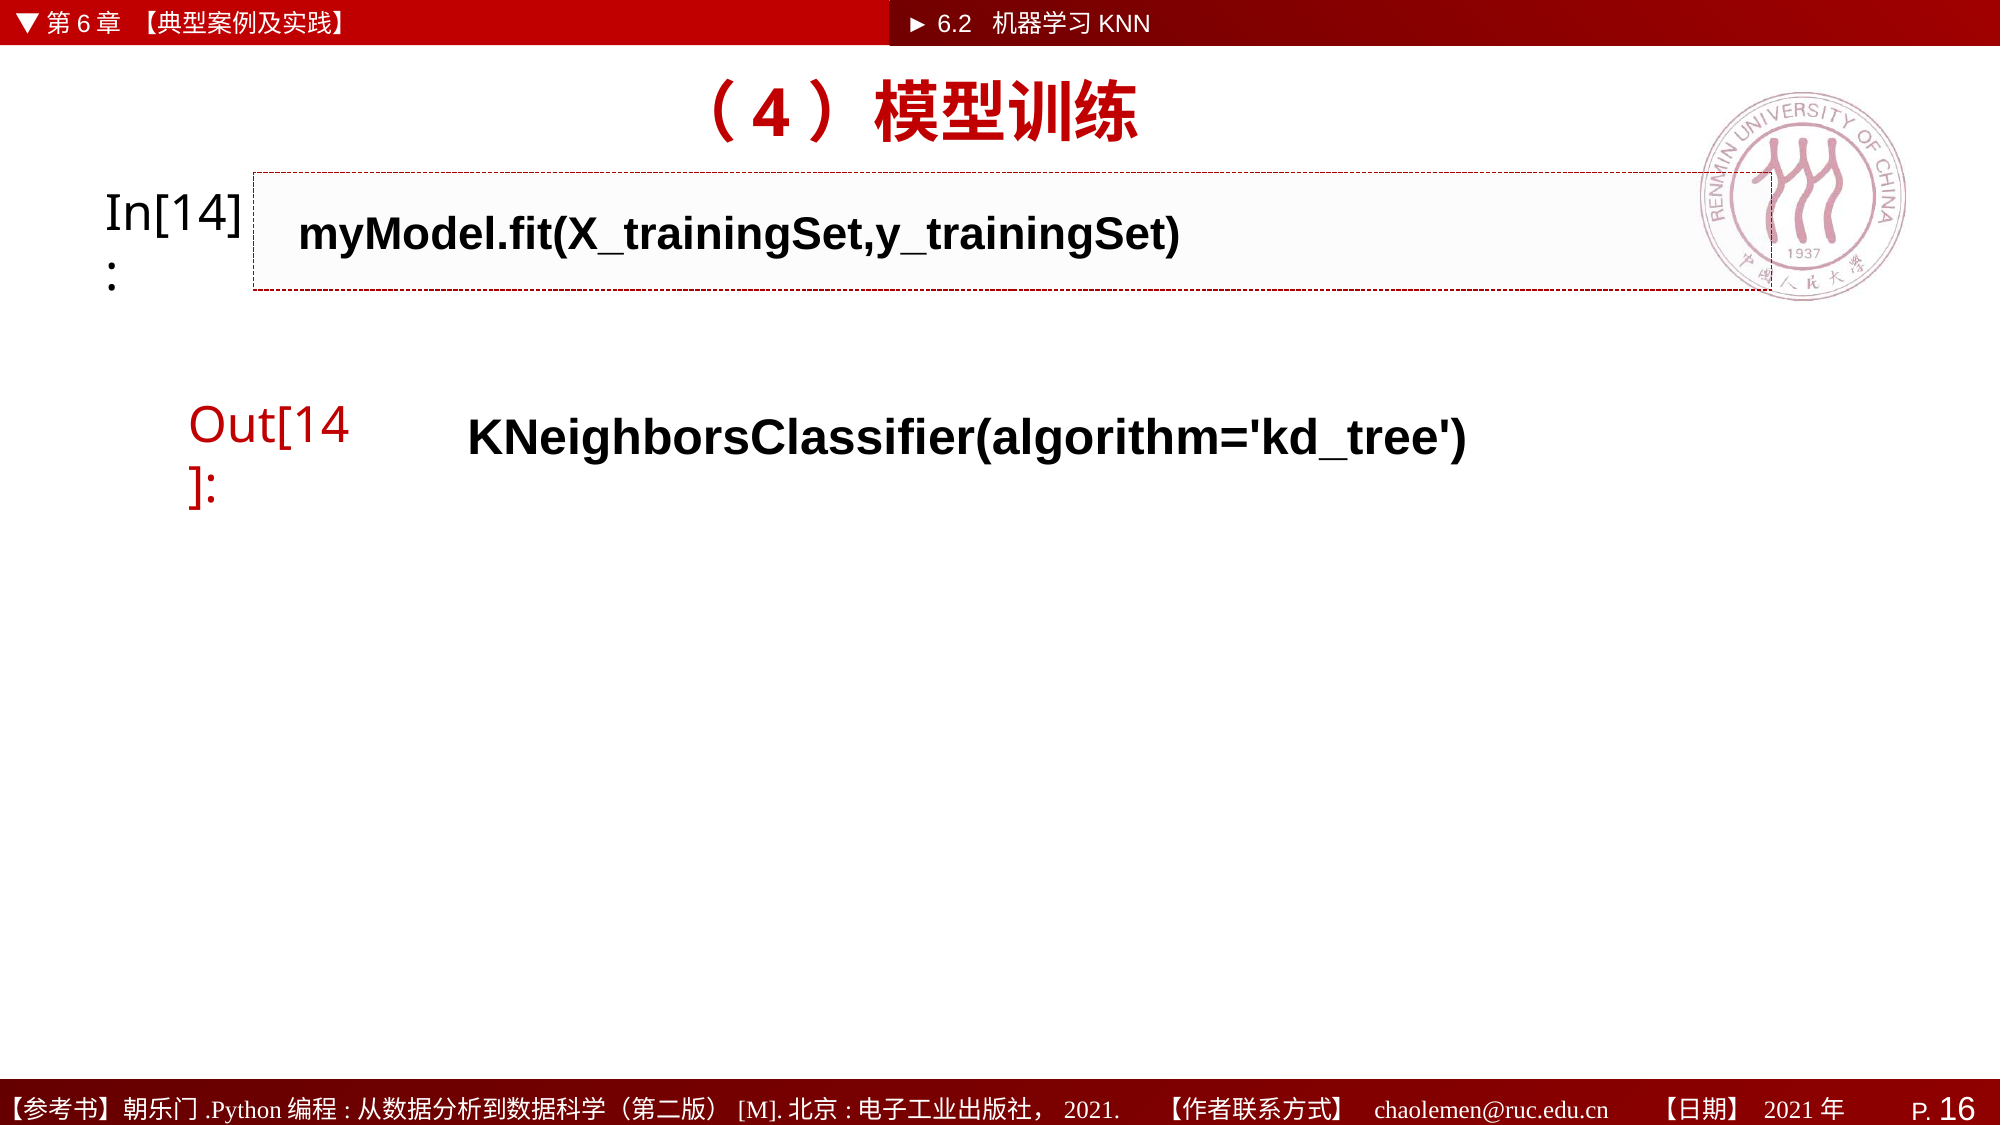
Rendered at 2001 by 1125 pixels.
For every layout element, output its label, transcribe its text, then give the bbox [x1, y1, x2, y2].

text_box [90, 172, 1772, 291]
list ► 6.2 机器学习KNN [890, 0, 1249, 43]
picture [1696, 89, 1910, 304]
text_box Out[14]: [173, 385, 376, 520]
title （4）模型训练 [101, 42, 1710, 171]
text_box KNeighborsClassifier(algorithm='kd_tree') [452, 397, 1548, 472]
list ▼第6章 【典型案例及实践】 [0, 0, 725, 43]
